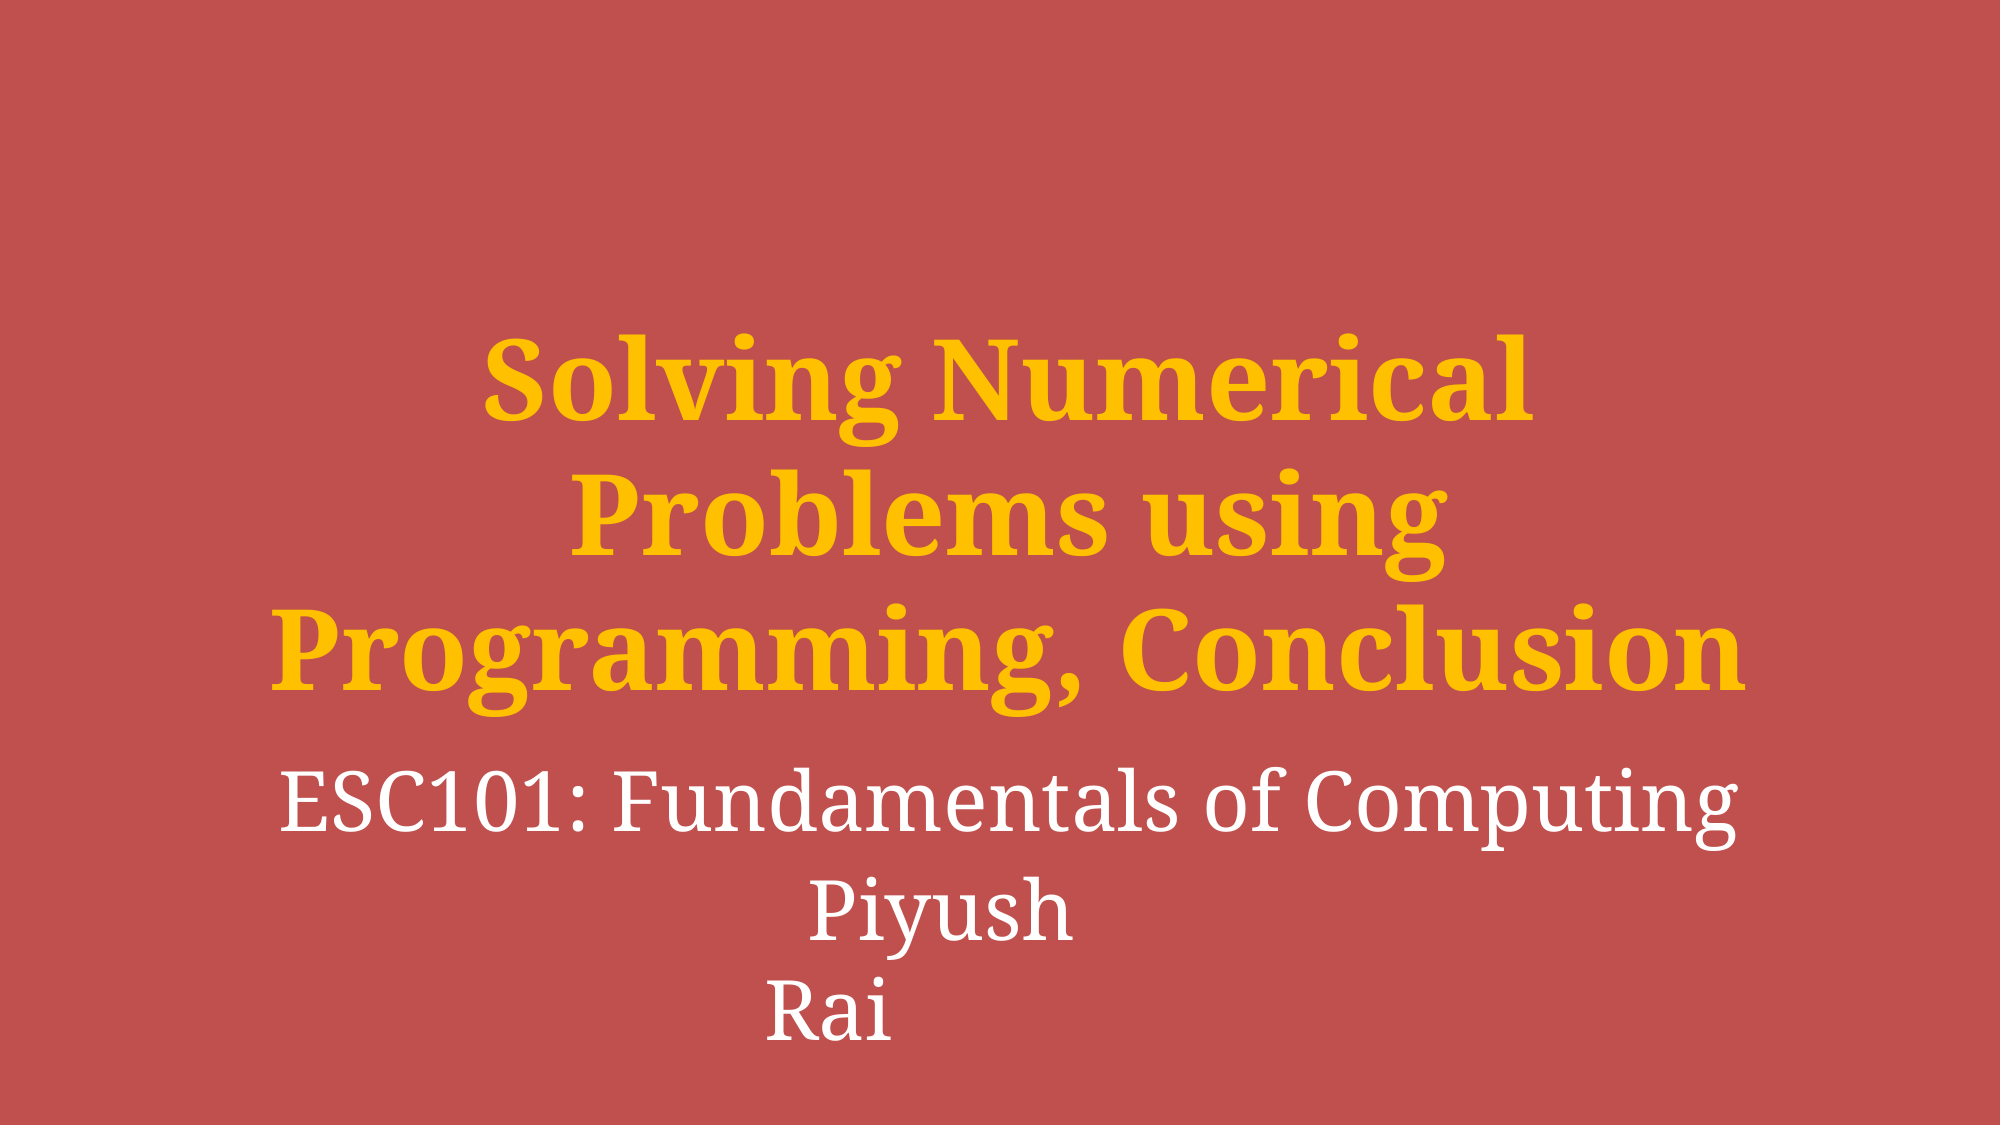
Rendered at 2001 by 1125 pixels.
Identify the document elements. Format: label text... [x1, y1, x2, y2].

subtitle Solving Numerical Problems using Programming, Conclusion [186, 300, 1833, 601]
text_box Piyush Rai [749, 849, 1221, 1125]
title ESC101: Fundamentals of Computing [159, 647, 1860, 948]
